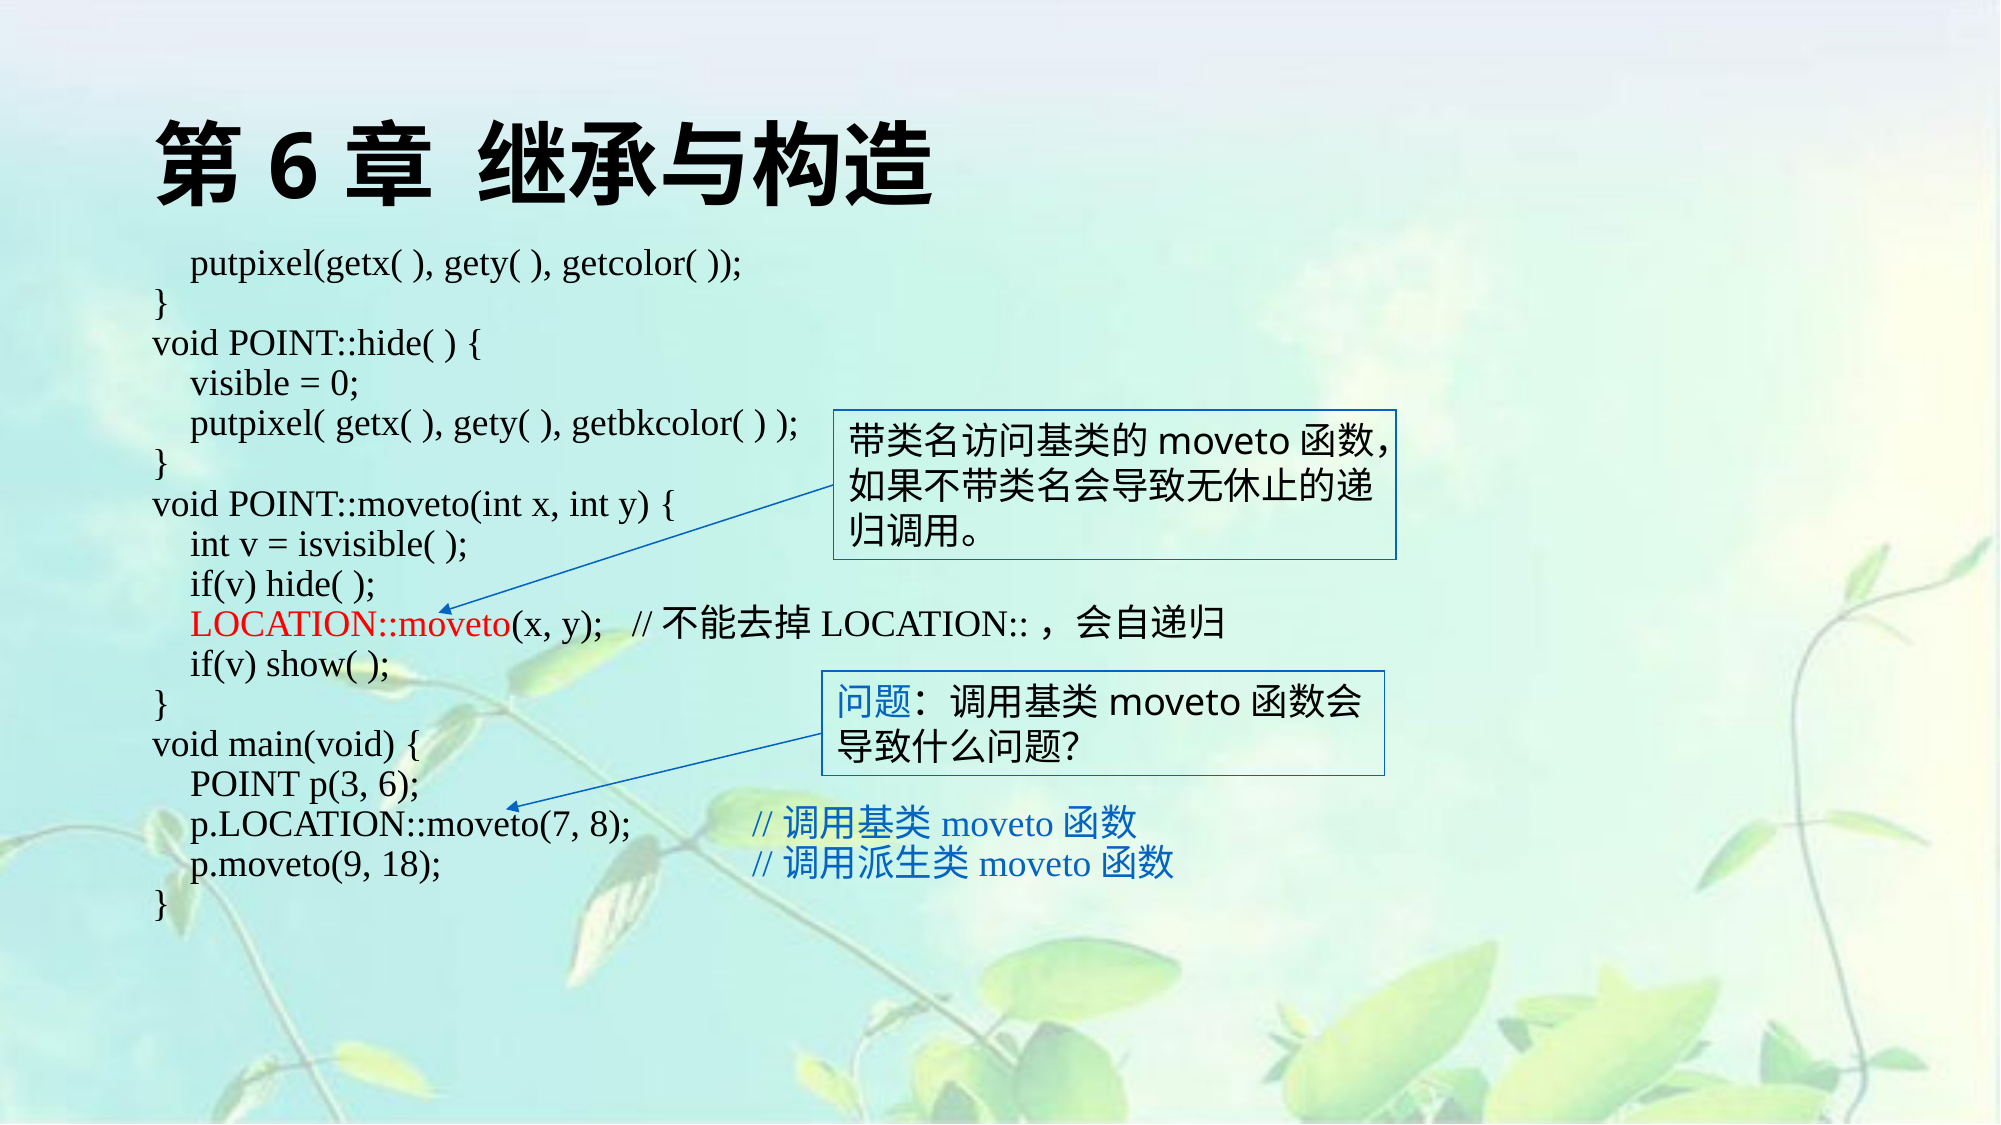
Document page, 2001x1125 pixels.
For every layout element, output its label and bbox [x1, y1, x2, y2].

picture [0, 0, 2000, 1125]
text_box [505, 670, 1385, 810]
text_box [438, 409, 1397, 613]
